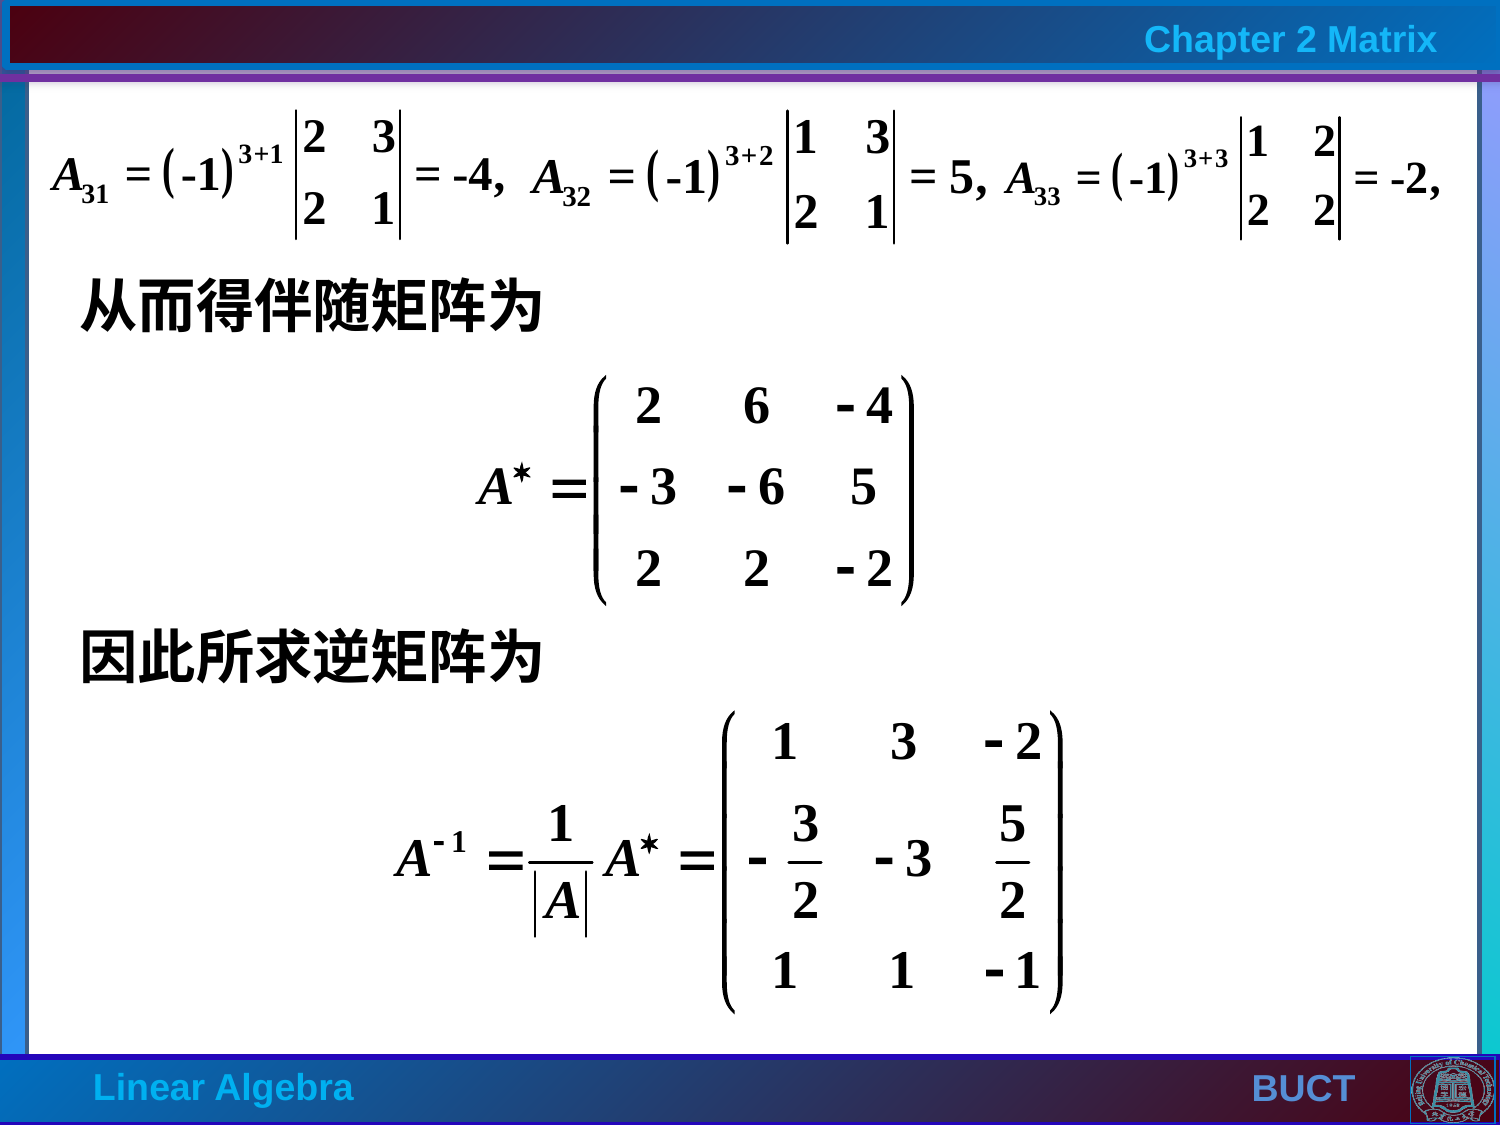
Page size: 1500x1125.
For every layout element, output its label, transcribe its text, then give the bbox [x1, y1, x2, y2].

text_box 因此所求逆矩阵为 [64, 613, 573, 698]
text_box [466, 364, 932, 614]
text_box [520, 101, 996, 253]
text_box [383, 698, 1082, 1023]
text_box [995, 108, 1449, 248]
text_box 从而得伴随矩阵为 [64, 261, 573, 347]
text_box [41, 101, 514, 248]
